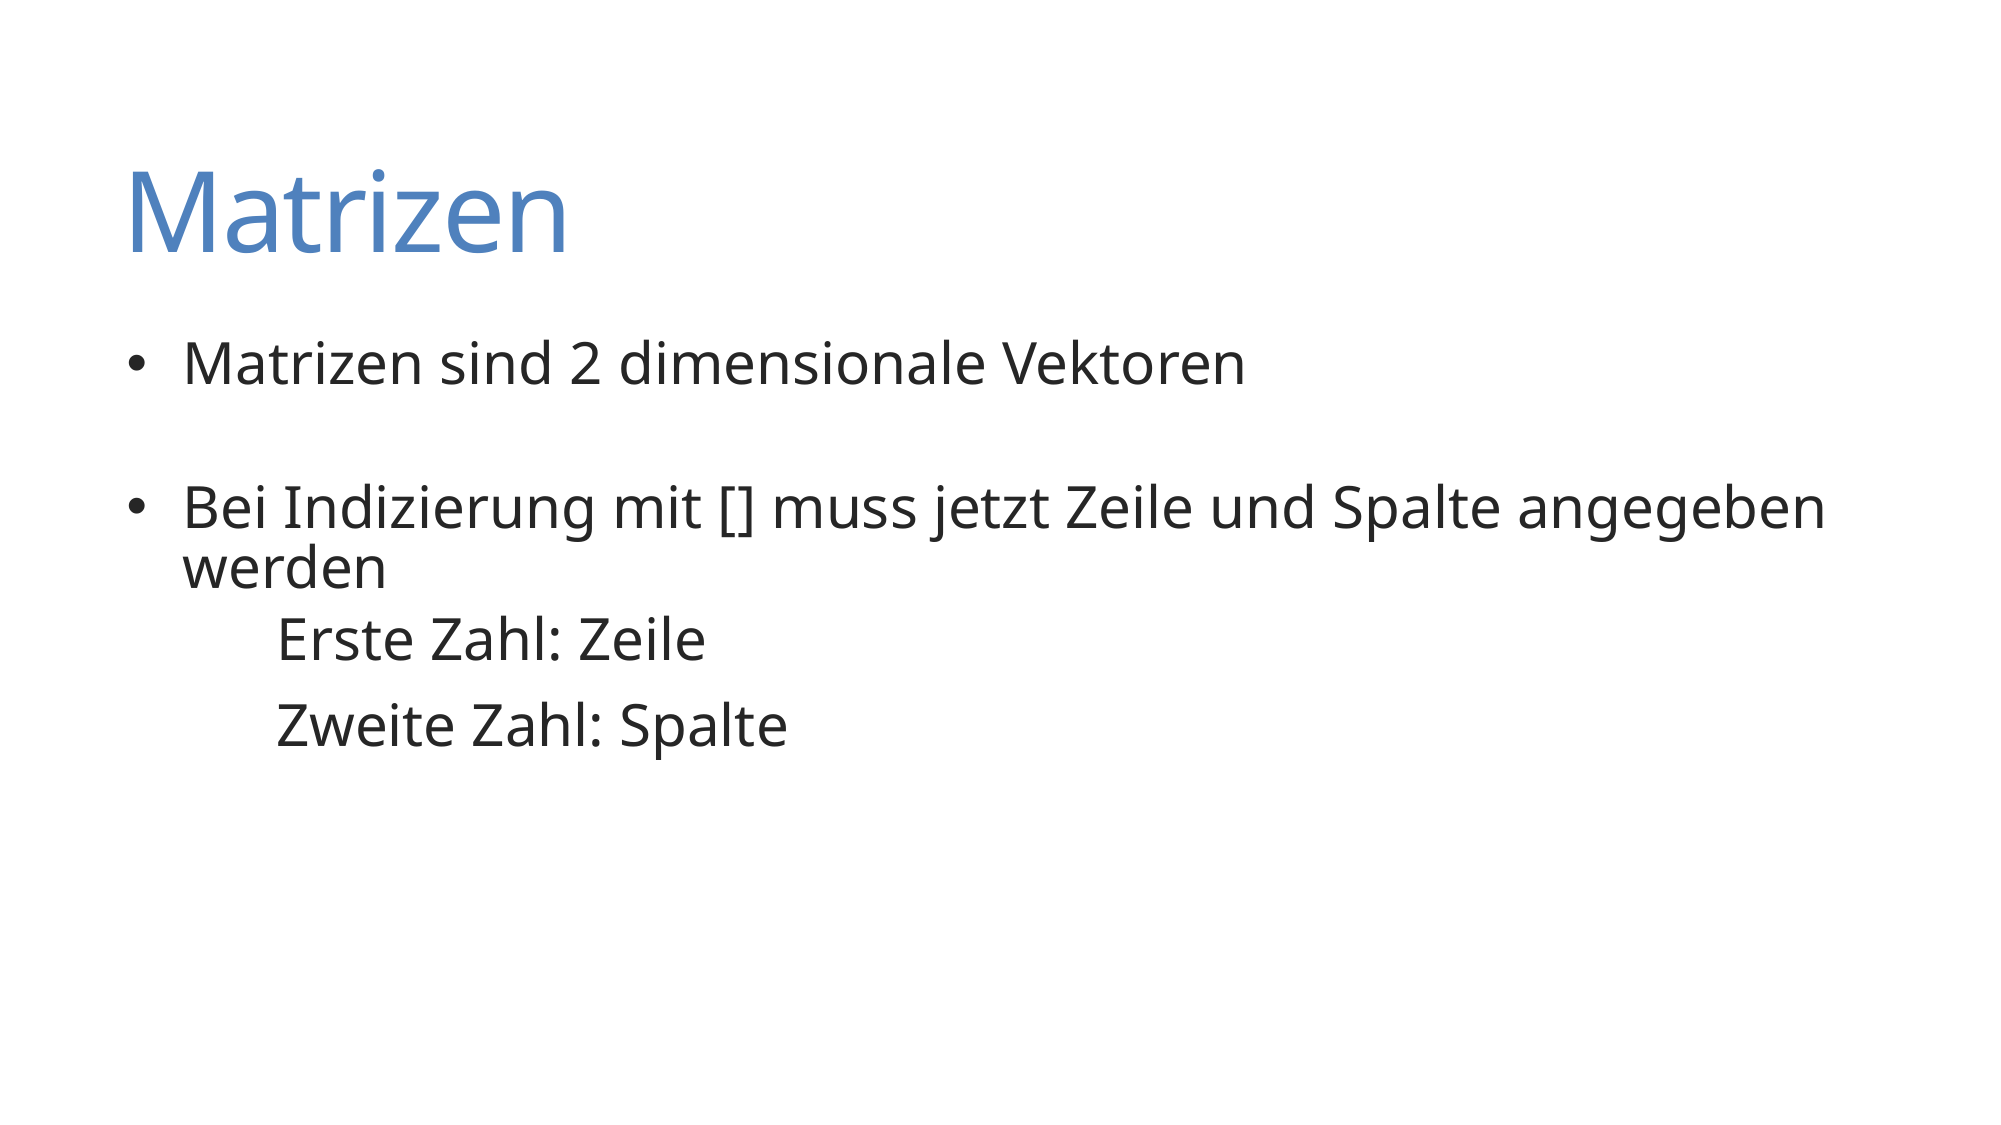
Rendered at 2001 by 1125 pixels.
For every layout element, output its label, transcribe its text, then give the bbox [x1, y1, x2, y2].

title Matrizen [107, 81, 1875, 354]
list Matrizen sind 2 dimensionale Vektoren Bei Indizierung mit [] muss jetzt Zeile und Spalte angegeben werden Erste Zahl: Zeile Zweite Zahl: Spalte [111, 329, 1876, 948]
